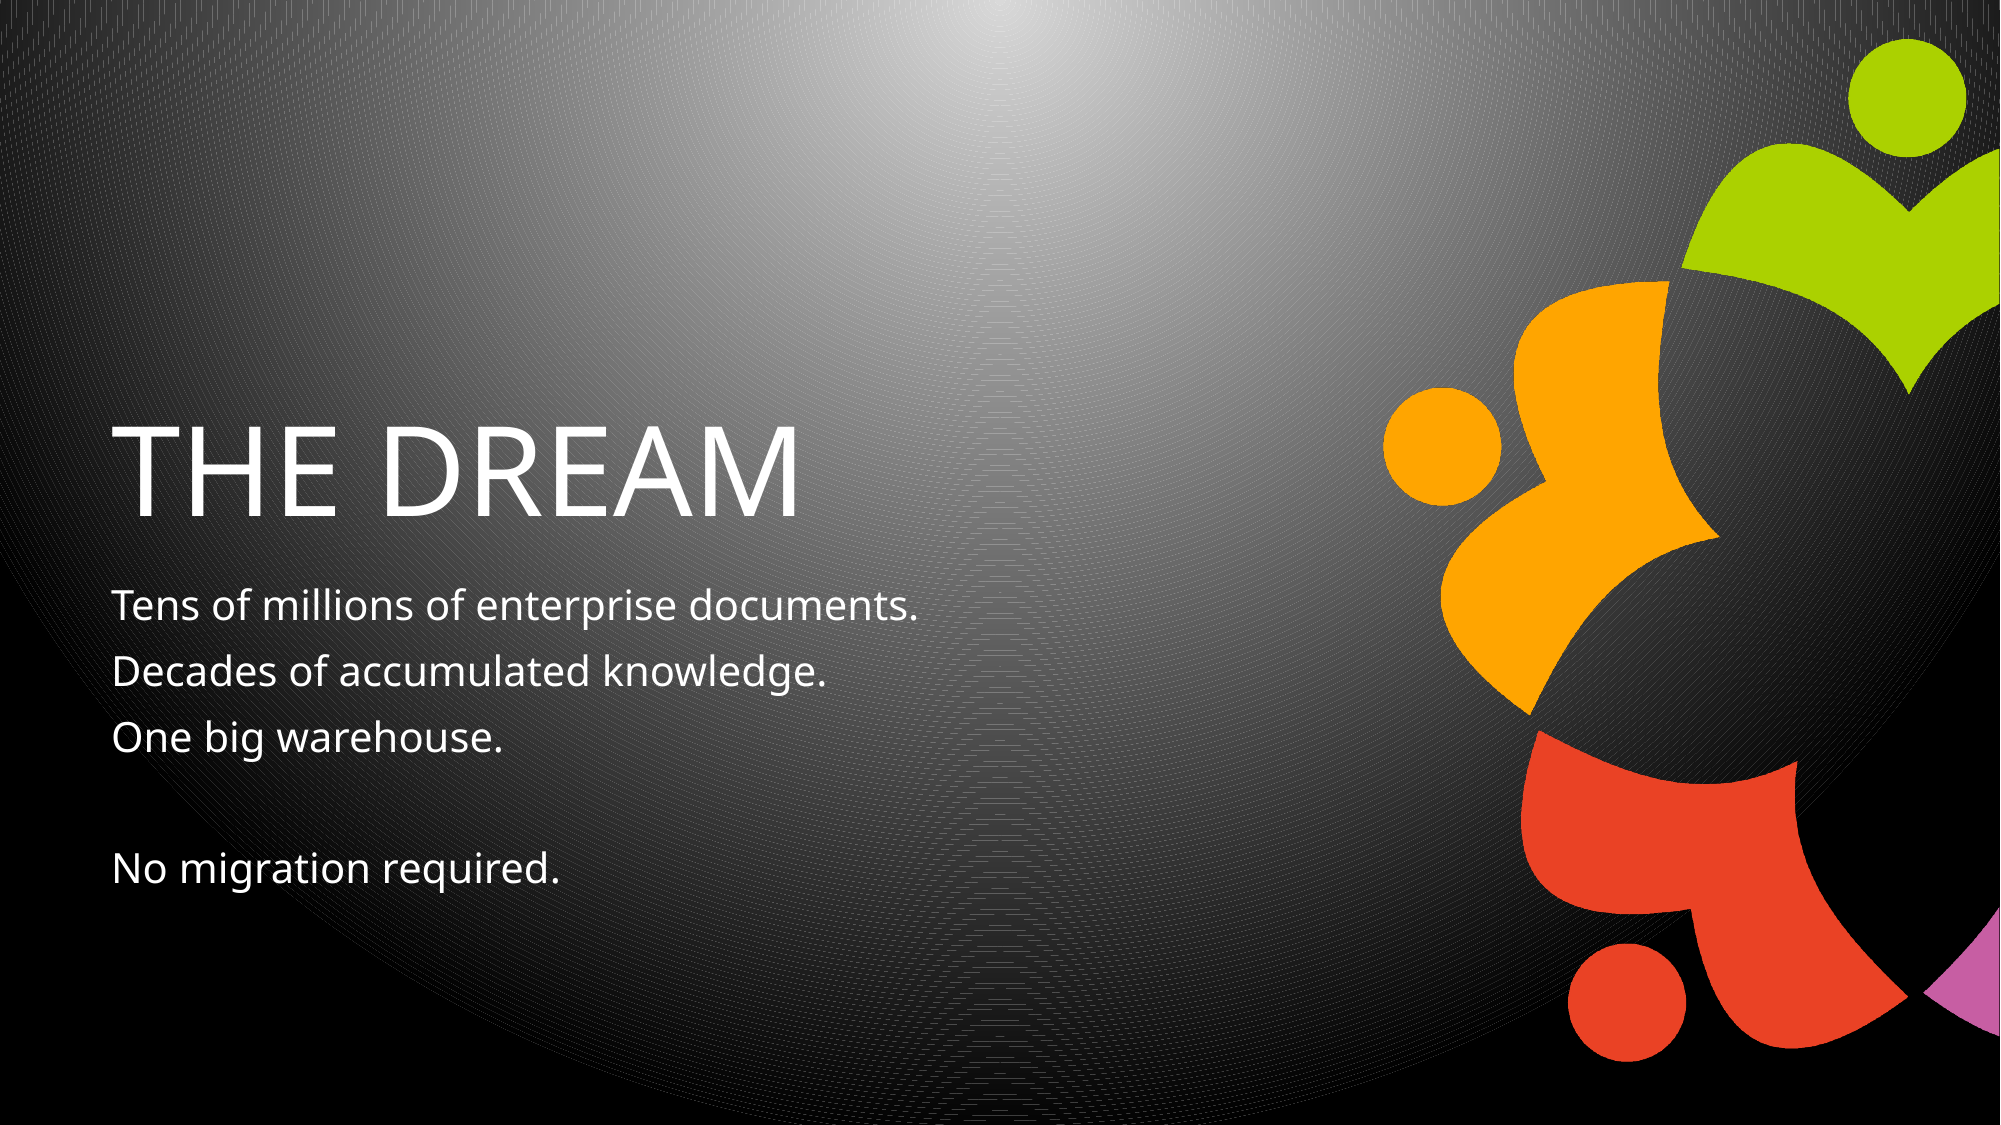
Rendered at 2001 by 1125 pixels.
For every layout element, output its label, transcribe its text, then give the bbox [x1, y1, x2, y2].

picture [1318, 39, 2000, 1103]
title The dream [96, 190, 1340, 551]
subtitle Tens of millions of enterprise documents. Decades of accumulated knowledge. One big warehouse. No migration required. [96, 576, 1340, 1045]
